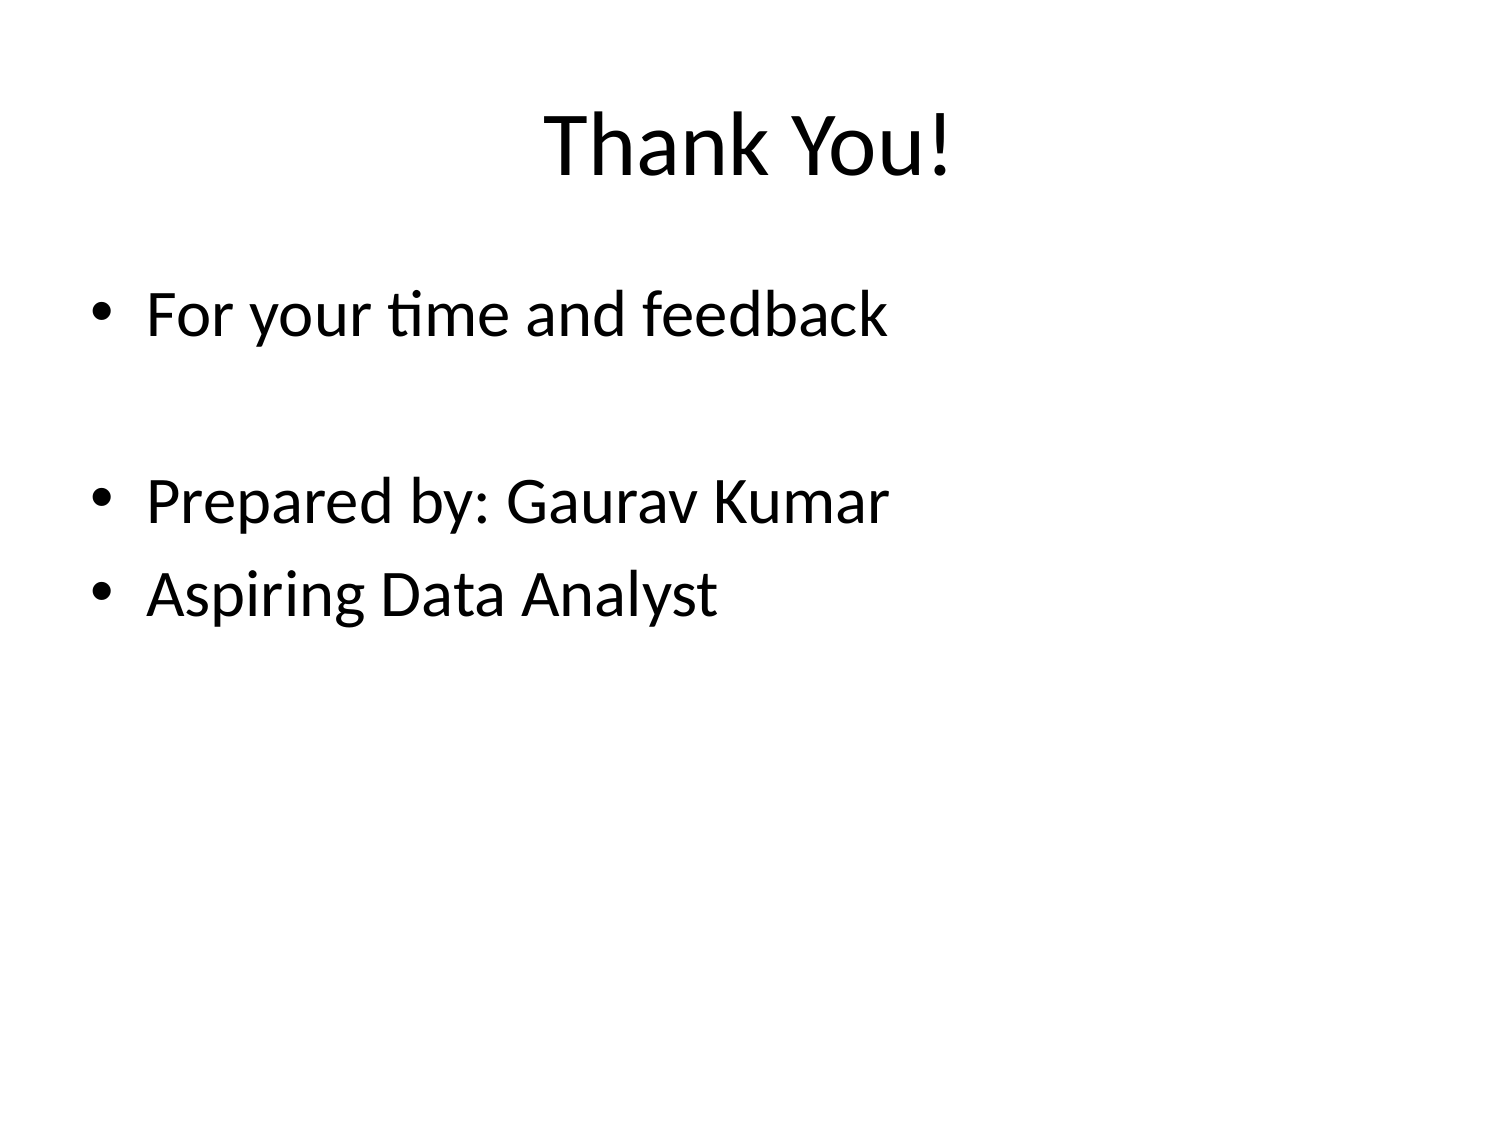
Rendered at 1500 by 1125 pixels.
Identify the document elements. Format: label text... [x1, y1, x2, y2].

list For your time and feedback Prepared by: Gaurav Kumar Aspiring Data Analyst [75, 262, 1425, 1005]
title Thank You! [75, 45, 1425, 233]
